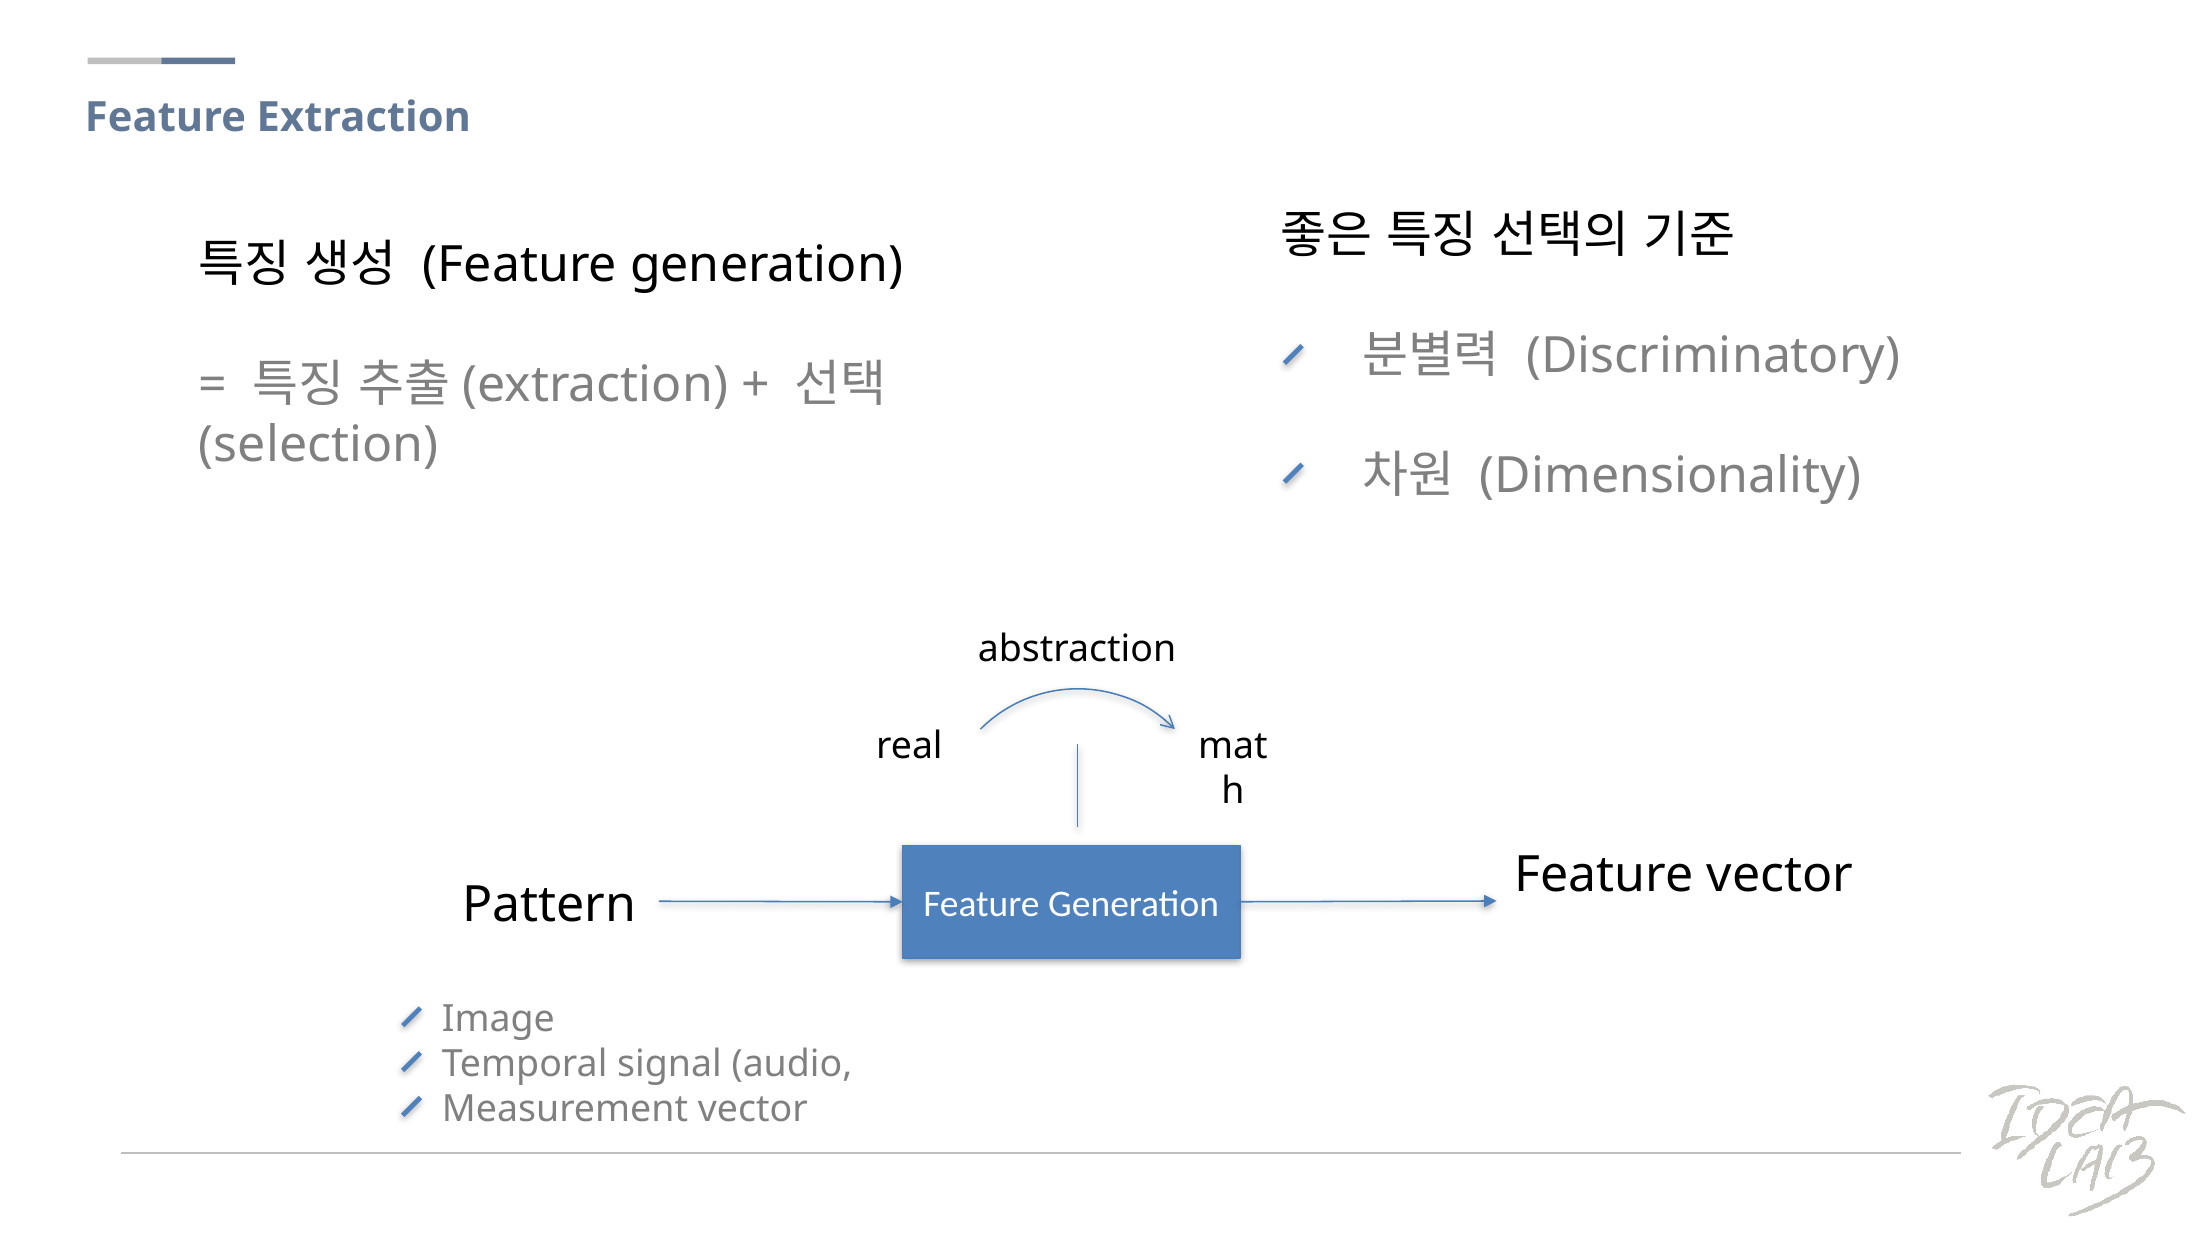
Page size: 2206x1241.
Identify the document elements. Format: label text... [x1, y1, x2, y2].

text_box real [853, 713, 966, 774]
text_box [402, 1097, 421, 1116]
text_box [979, 688, 1175, 822]
text_box 특징 생성 (Feature generation) = 특징 추출(extraction) + 선택 (selection) [184, 223, 1085, 479]
text_box Feature Generation [902, 845, 1241, 959]
text_box 좋은 특징 선택의 기준 분별력 (Discriminatory) 차원 (Dimensionality) [1265, 195, 1916, 630]
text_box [402, 1052, 421, 1071]
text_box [402, 1007, 421, 1026]
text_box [1284, 464, 1303, 483]
text_box abstraction [960, 616, 1194, 677]
text_box math [1176, 713, 1290, 819]
text_box Pattern [439, 863, 659, 939]
text_box Feature Extraction [70, 82, 903, 147]
text_box Image Temporal signal (audio, Measurement vector [427, 986, 1078, 1136]
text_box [1284, 345, 1303, 364]
